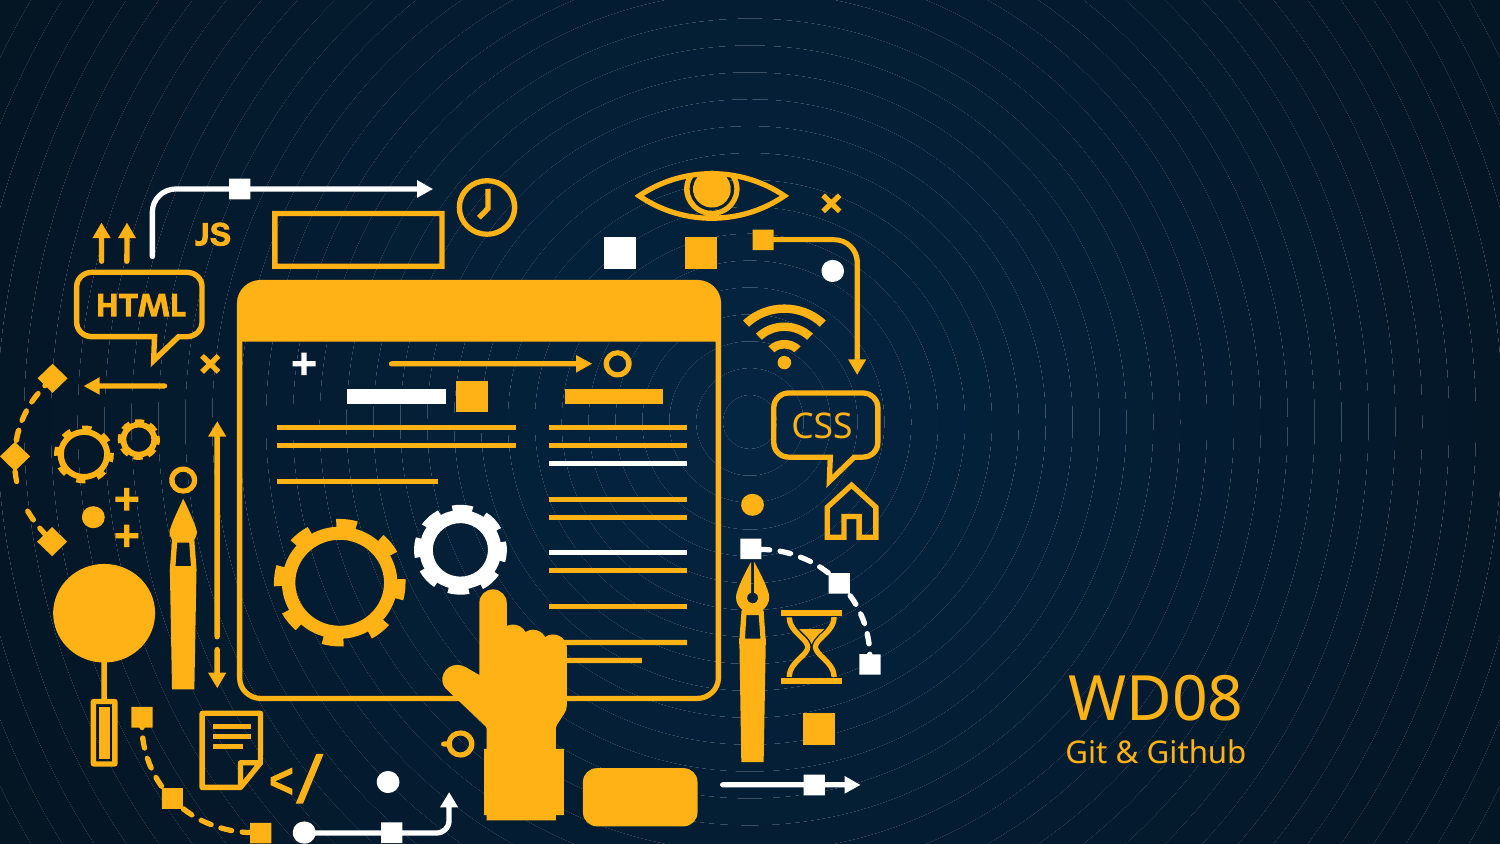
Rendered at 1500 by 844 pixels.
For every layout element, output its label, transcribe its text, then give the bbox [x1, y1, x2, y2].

text_box [276, 424, 517, 431]
text_box [548, 514, 688, 520]
text_box [388, 355, 592, 373]
text_box [799, 629, 825, 645]
text_box [455, 380, 488, 413]
text_box [376, 770, 400, 794]
text_box [270, 767, 293, 796]
text_box [153, 774, 195, 818]
text_box [98, 293, 117, 317]
text_box [777, 548, 794, 557]
text_box [276, 442, 517, 448]
text_box [118, 293, 138, 317]
text_box [292, 792, 459, 844]
text_box [208, 646, 227, 689]
text_box [73, 269, 205, 368]
text_box [821, 259, 845, 282]
text_box [82, 506, 105, 529]
text_box [218, 825, 235, 834]
text_box [131, 706, 153, 731]
text_box [858, 611, 868, 627]
title WD08 Git & Github [880, 616, 1432, 786]
text_box [292, 352, 316, 376]
text_box [456, 178, 518, 237]
text_box [634, 170, 790, 221]
text_box [236, 279, 722, 821]
text_box [117, 419, 160, 460]
text_box [477, 188, 491, 220]
text_box [19, 408, 29, 424]
text_box [859, 651, 881, 675]
text_box [548, 550, 688, 556]
text_box [140, 735, 148, 751]
text_box CSS [776, 390, 875, 461]
text_box [684, 237, 718, 269]
text_box [295, 753, 324, 804]
text_box [548, 568, 688, 574]
text_box [548, 442, 688, 448]
text_box [29, 390, 41, 405]
text_box [117, 222, 137, 264]
text_box [53, 563, 156, 767]
text_box [276, 478, 439, 484]
text_box [781, 678, 842, 684]
text_box [812, 617, 837, 677]
text_box [826, 461, 855, 488]
text_box [720, 774, 861, 796]
text_box [548, 460, 688, 466]
text_box [0, 427, 31, 485]
text_box [603, 237, 637, 269]
text_box [548, 604, 688, 610]
text_box [272, 210, 445, 269]
text_box [169, 466, 198, 494]
text_box [752, 229, 867, 375]
text_box [149, 178, 433, 260]
text_box [786, 617, 811, 677]
text_box [781, 610, 842, 616]
text_box [755, 322, 813, 340]
text_box [743, 304, 826, 327]
text_box [212, 733, 251, 740]
text_box [817, 564, 859, 608]
text_box [864, 631, 872, 647]
text_box [54, 425, 114, 484]
text_box [548, 496, 688, 502]
text_box [172, 293, 186, 317]
text_box [582, 768, 698, 827]
text_box [777, 355, 792, 370]
text_box [802, 713, 835, 745]
text_box [98, 706, 110, 759]
text_box [768, 339, 801, 353]
text_box [771, 395, 776, 455]
text_box [736, 561, 770, 763]
text_box [347, 388, 446, 405]
text_box [199, 710, 264, 791]
text_box [824, 481, 879, 540]
text_box [239, 822, 272, 844]
text_box [441, 730, 475, 758]
text_box [210, 222, 231, 247]
text_box [212, 724, 251, 730]
text_box [273, 518, 406, 647]
text_box [144, 755, 154, 771]
text_box [548, 424, 688, 431]
text_box [83, 377, 168, 395]
text_box [195, 222, 208, 247]
text_box [37, 525, 68, 557]
text_box [115, 524, 139, 548]
text_box [603, 350, 632, 378]
text_box [741, 493, 764, 516]
text_box [25, 508, 36, 523]
text_box [740, 538, 773, 560]
text_box [37, 363, 68, 393]
text_box [564, 388, 664, 405]
text_box [198, 817, 214, 828]
text_box [208, 421, 227, 640]
text_box [212, 743, 243, 750]
text_box [797, 554, 813, 565]
text_box [875, 395, 881, 456]
text_box [92, 222, 111, 264]
text_box [115, 487, 139, 511]
text_box [138, 293, 170, 317]
text_box [200, 354, 221, 374]
text_box [169, 498, 197, 690]
text_box [821, 193, 842, 214]
text_box [414, 504, 507, 595]
